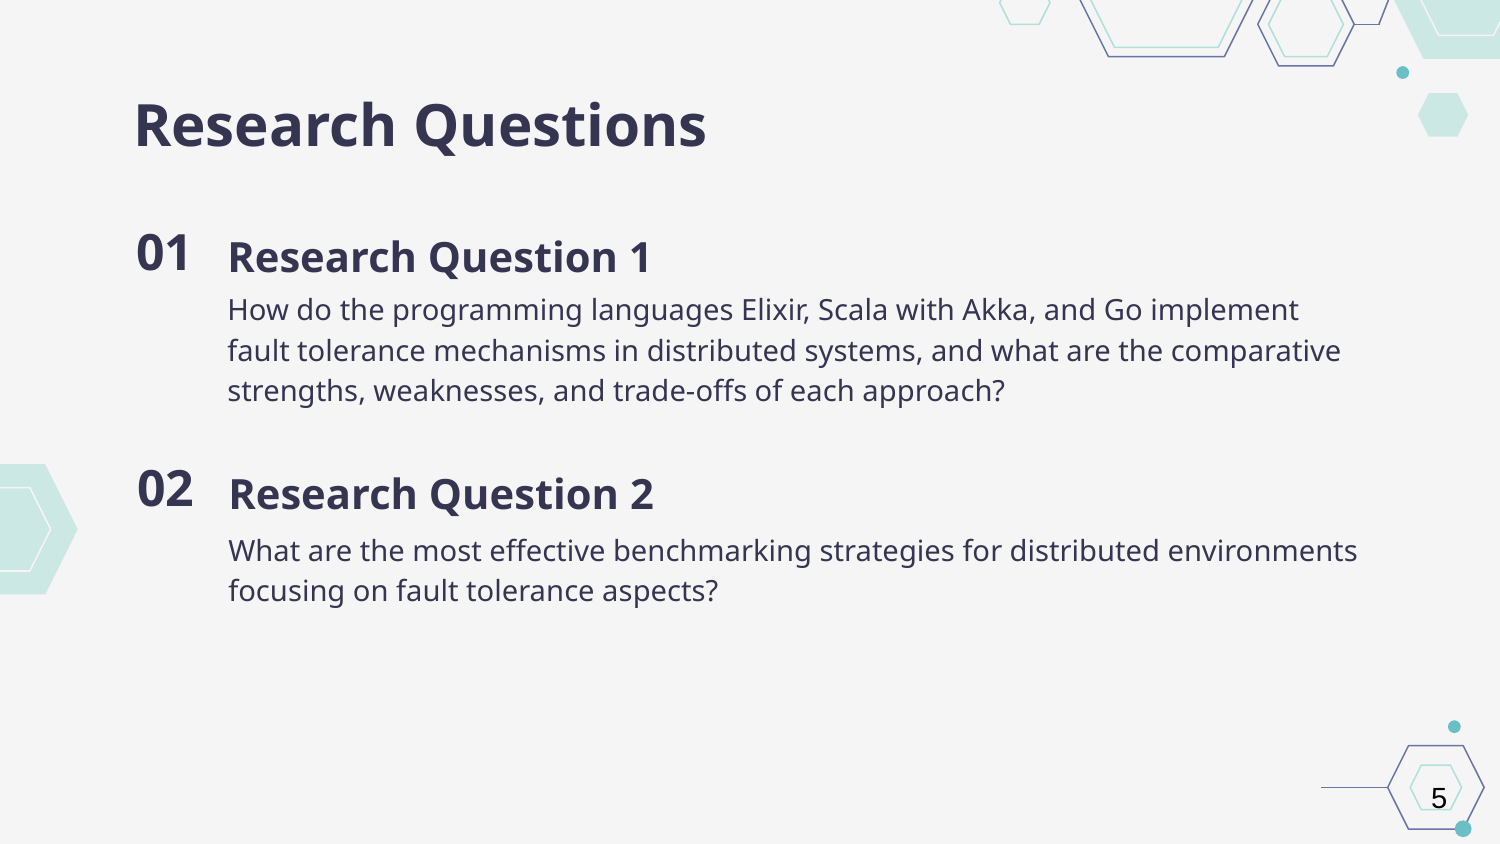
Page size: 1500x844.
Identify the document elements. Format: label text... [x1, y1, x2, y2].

subtitle Research Question 1 [213, 225, 1383, 296]
subtitle What are the most effective benchmarking strategies for distributed environments focusing on fault tolerance aspects? [213, 533, 1385, 599]
title Research Questions [118, 72, 1382, 167]
title 01 [116, 208, 213, 296]
title 02 [118, 443, 214, 532]
subtitle How do the programming languages Elixir, Scala with Akka, and Go implement fault tolerance mechanisms in distributed systems, and what are the comparative strengths, weaknesses, and trade-offs of each approach? [212, 296, 1383, 359]
text_box 5 [1416, 772, 1493, 822]
subtitle Research Question 2 [213, 462, 1385, 533]
